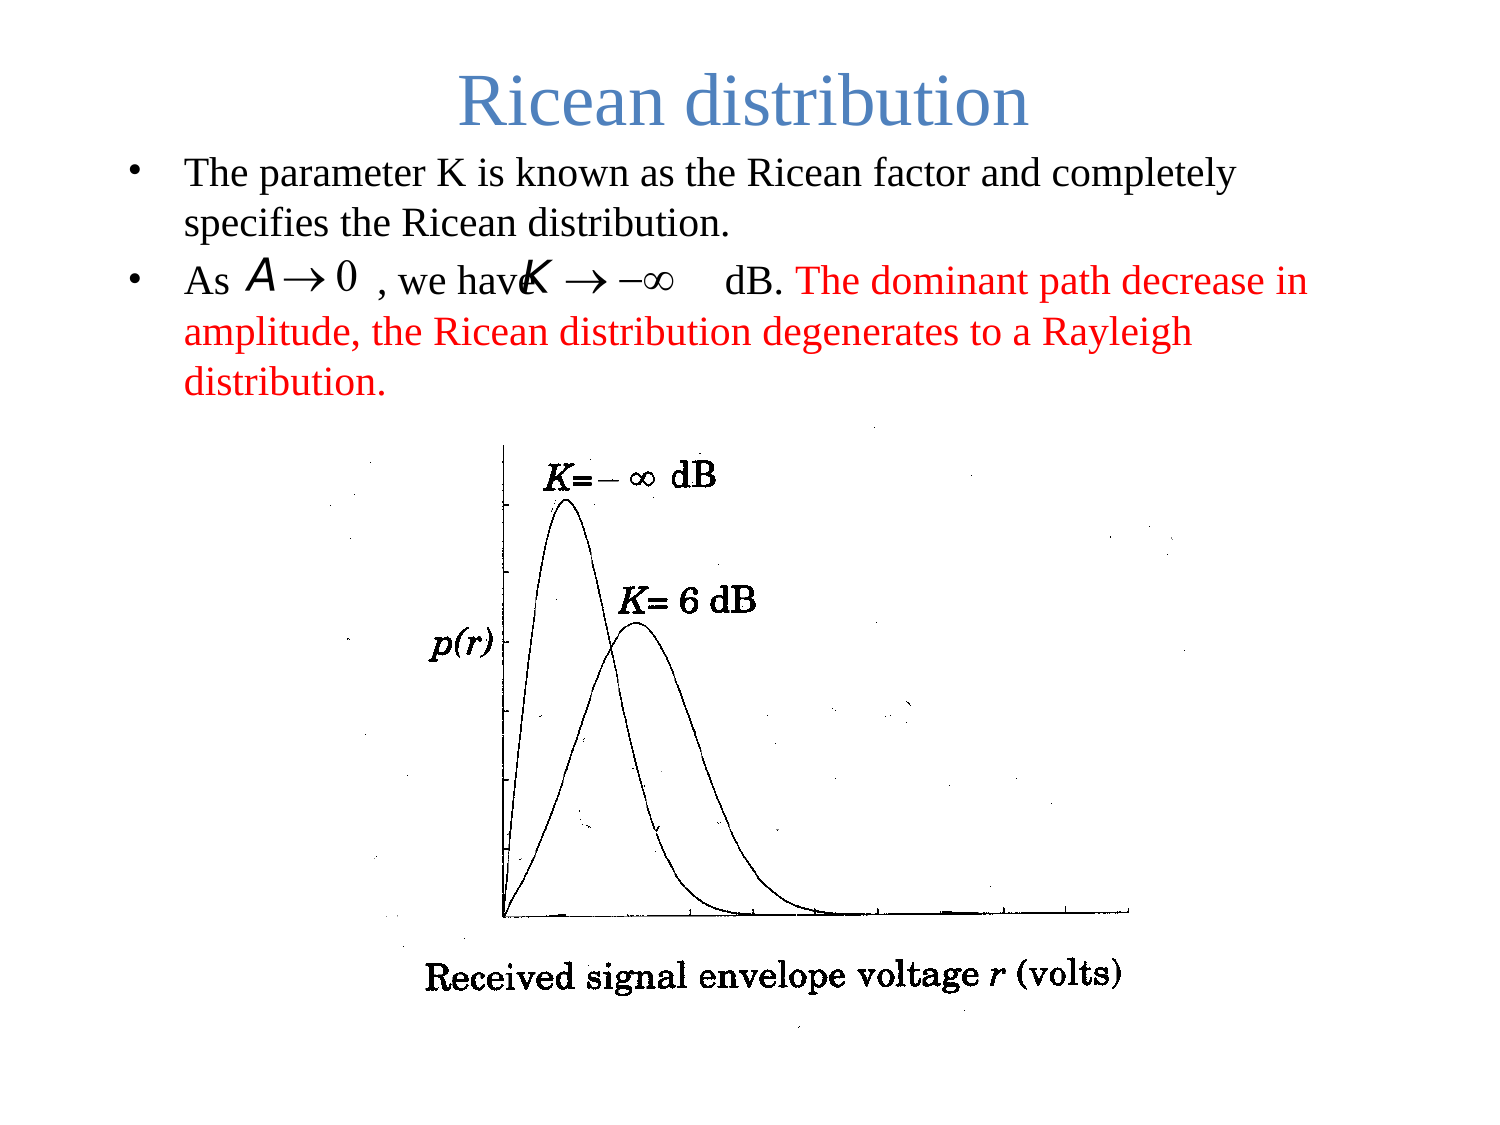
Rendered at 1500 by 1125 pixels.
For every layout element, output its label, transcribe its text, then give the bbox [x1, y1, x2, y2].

picture [287, 424, 1228, 1033]
text_box Ricean distribution [442, 42, 1051, 148]
picture [237, 249, 363, 302]
text_box The parameter K is known as the Ricean factor and completely specifies the Ricean distribution. As , we have dB. The dominant path decrease in amplitude, the Ricean distribution degenerates to a Rayleigh distribution. [112, 137, 1388, 1013]
picture [513, 255, 684, 304]
